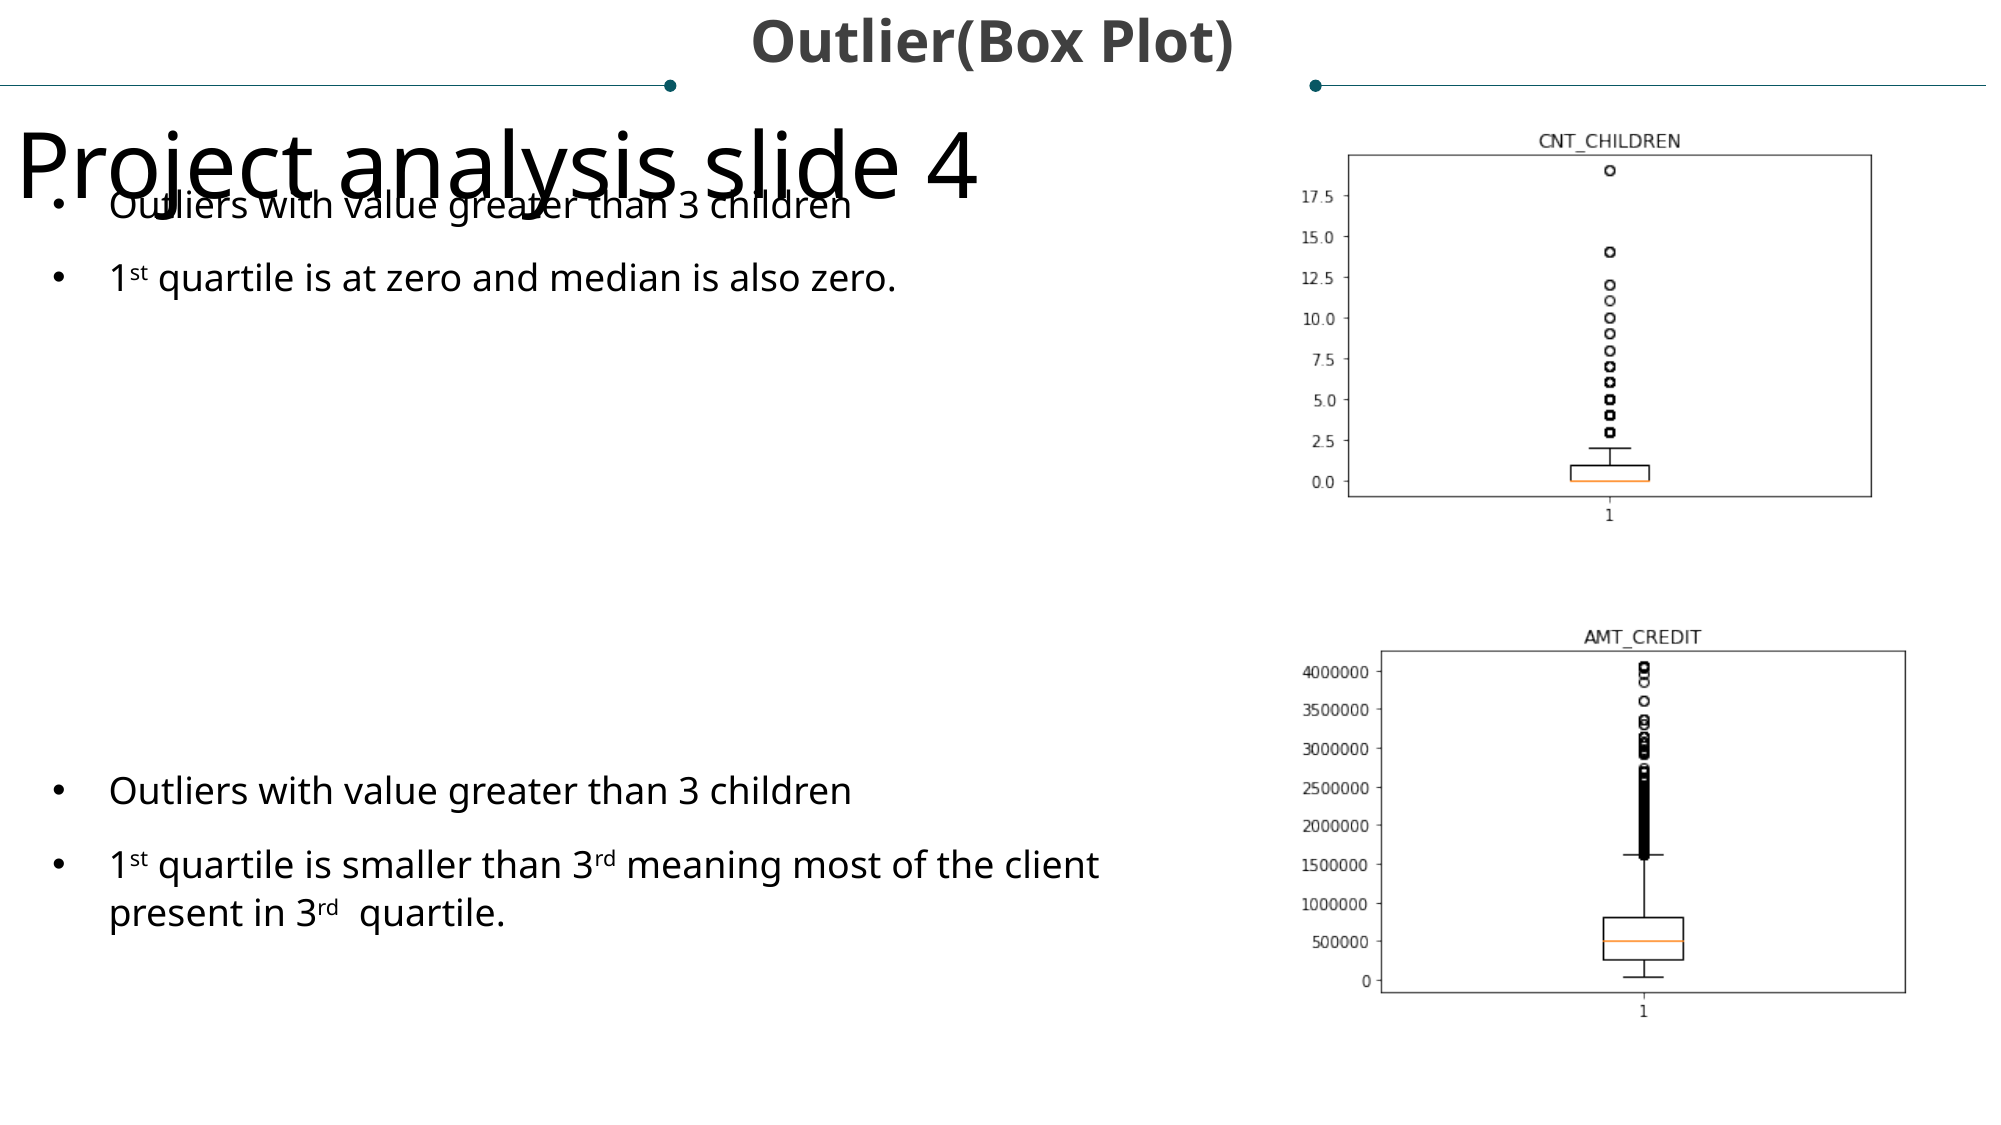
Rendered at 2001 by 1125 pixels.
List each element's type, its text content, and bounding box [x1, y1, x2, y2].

picture [1290, 120, 1882, 534]
text_box Outlier(Box Plot) [37, 11, 1963, 76]
text_box Outliers with value greater than 3 children 1st quartile is at zero and median is also zero. [37, 170, 1290, 470]
text_box Outliers with value greater than 3 children 1st quartile is smaller than 3rd meaning most of the client present in 3rd quartile. [37, 756, 1165, 1060]
title Project analysis slide 4 [0, 59, 1725, 278]
picture [1290, 616, 1916, 1030]
